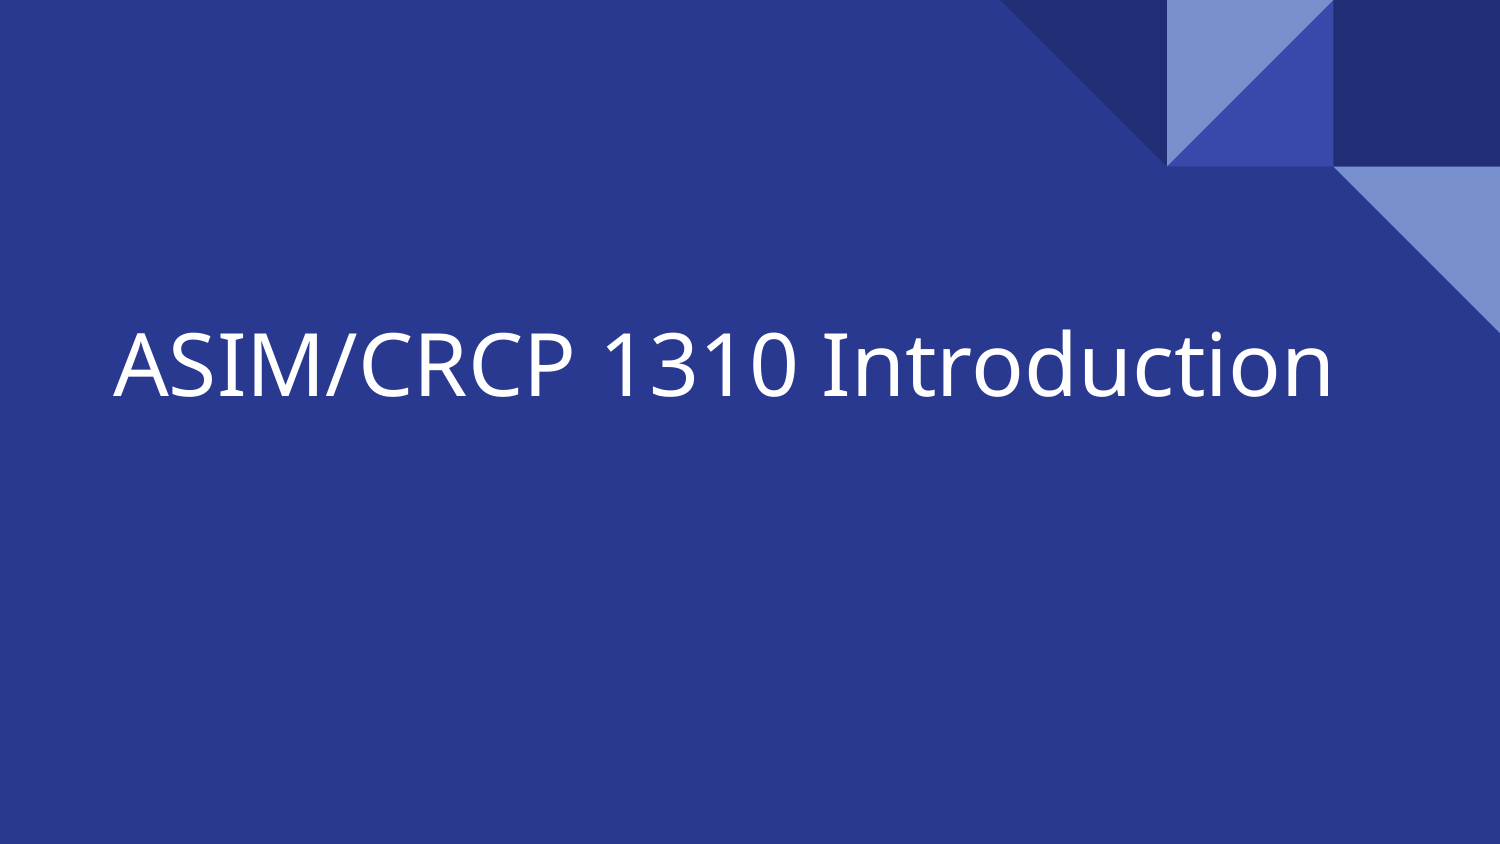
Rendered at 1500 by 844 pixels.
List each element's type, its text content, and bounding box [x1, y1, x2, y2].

title ASIM/CRCP 1310 Introduction [98, 291, 1447, 429]
